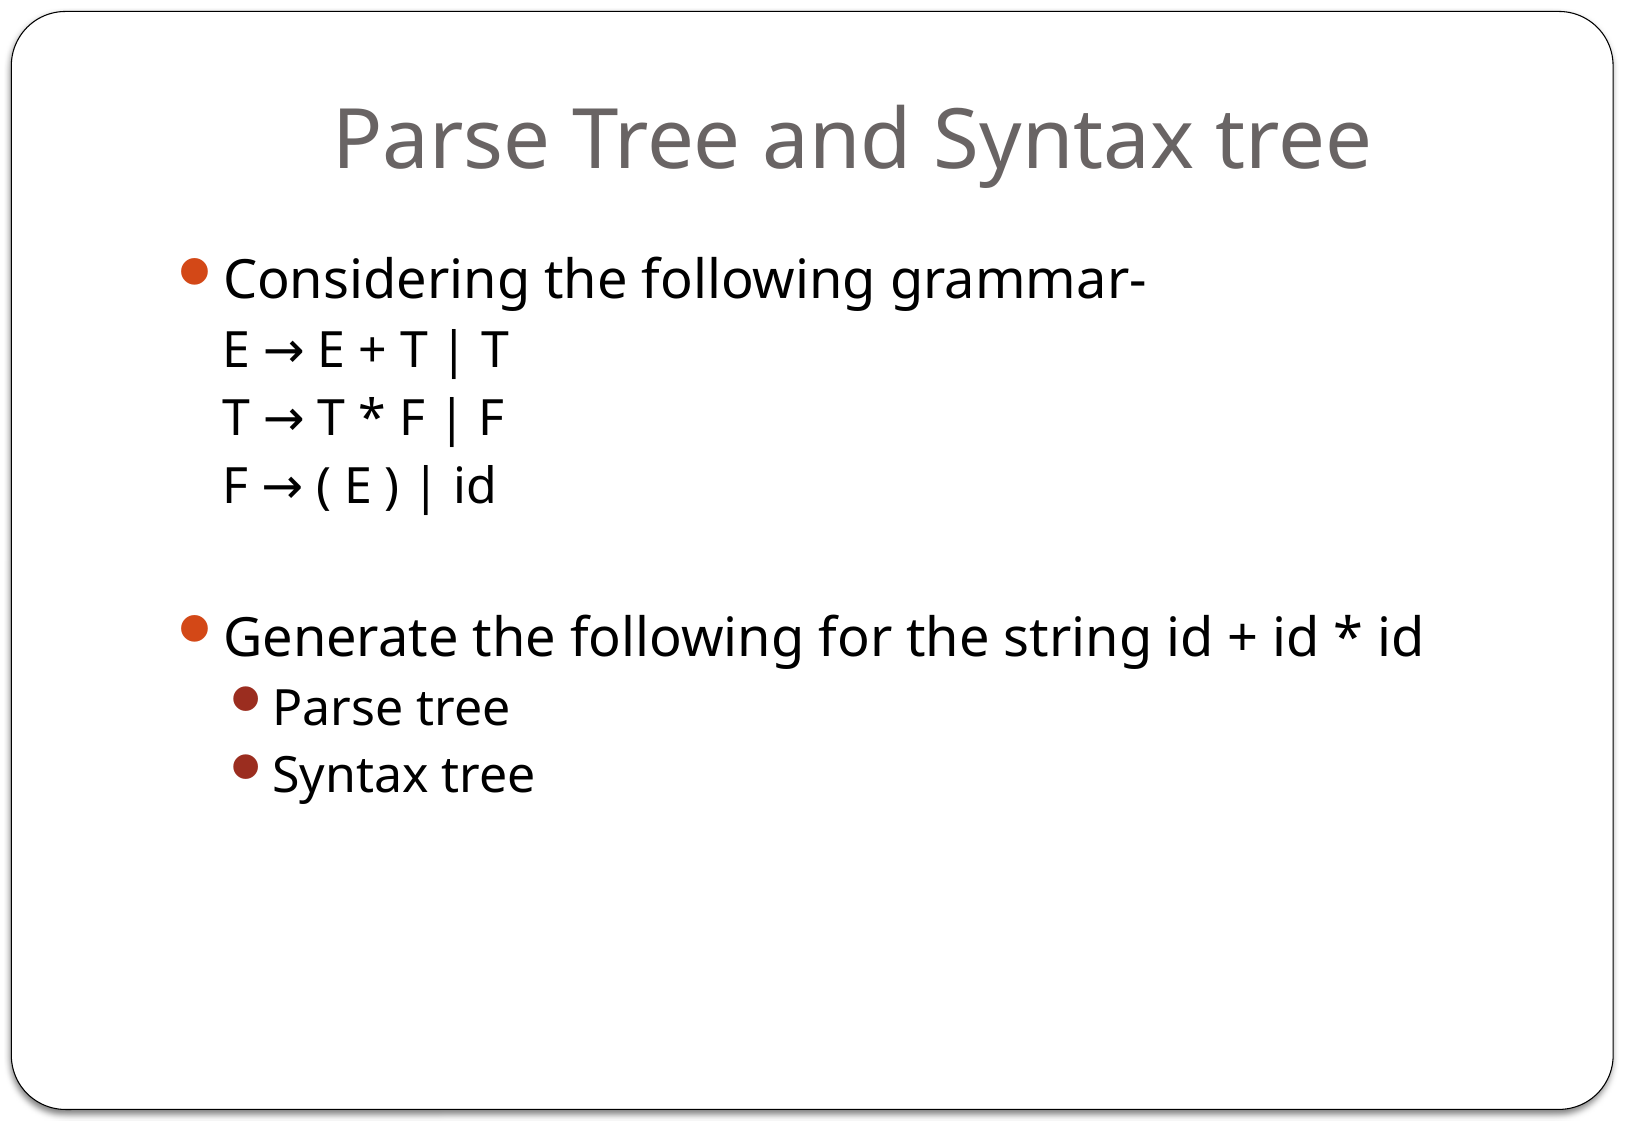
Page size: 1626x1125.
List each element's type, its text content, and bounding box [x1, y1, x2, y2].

list Considering the following grammar- E → E + T | T T → T * F | F F → ( E ) | id Generate the following for the string id + id * id Parse tree Syntax tree [162, 237, 1544, 988]
title Parse Tree and Syntax tree [162, 45, 1544, 200]
